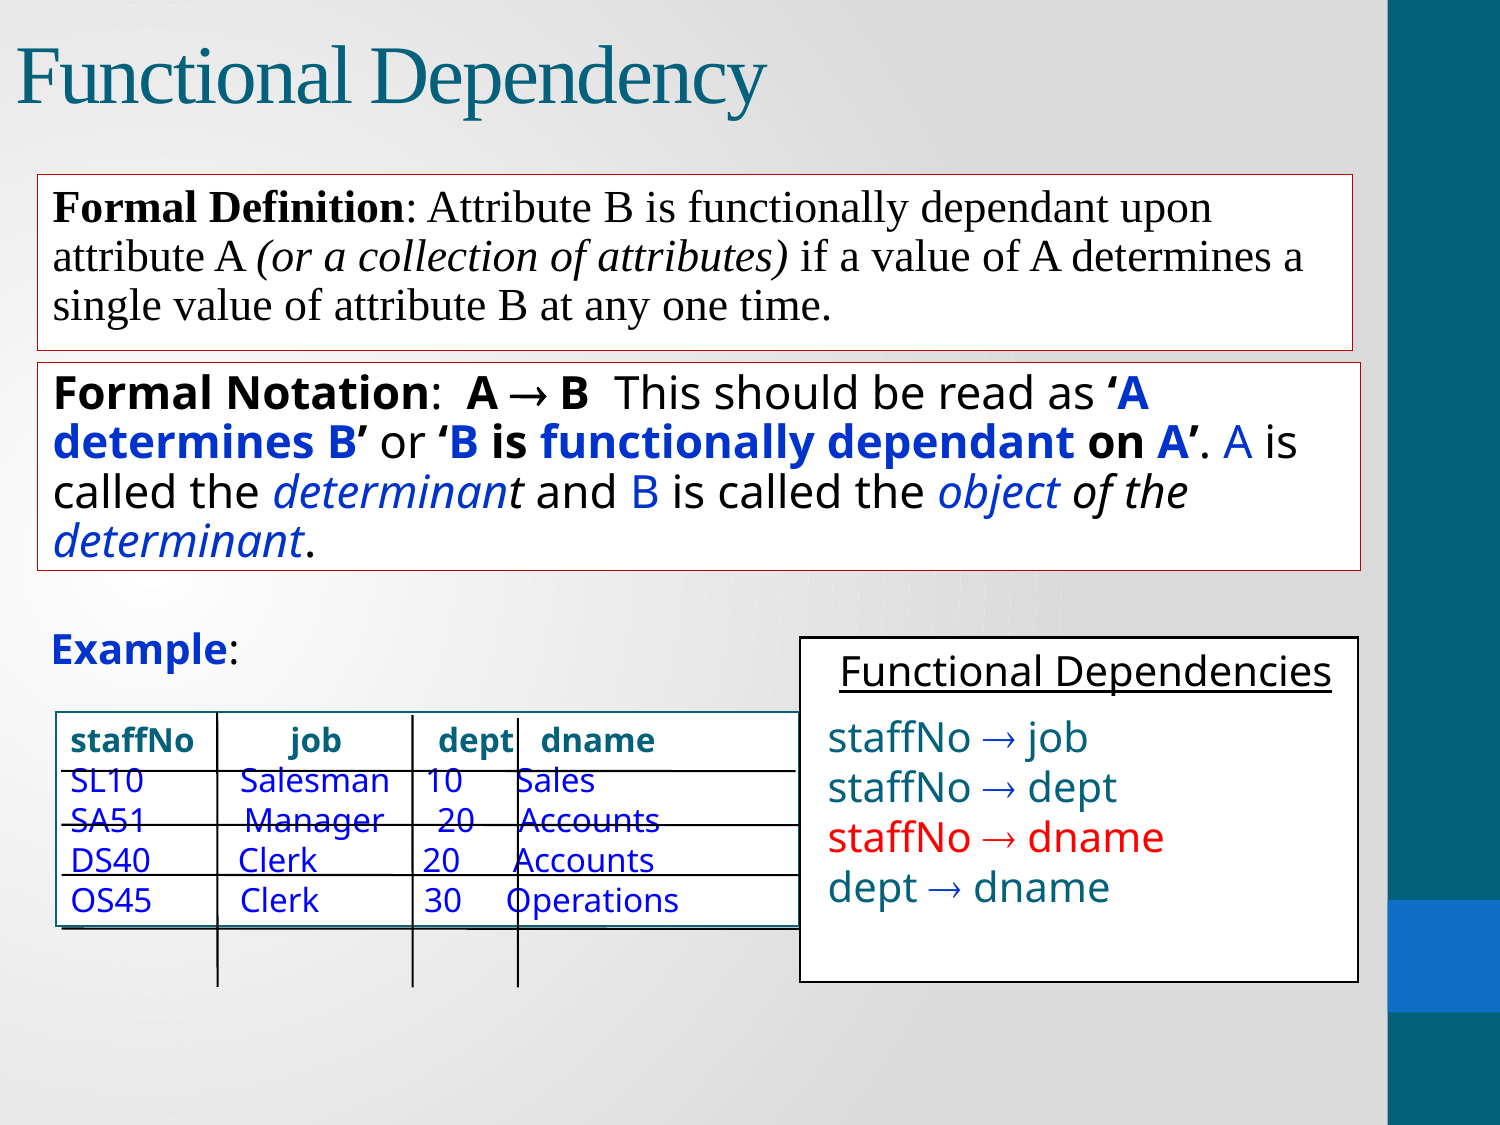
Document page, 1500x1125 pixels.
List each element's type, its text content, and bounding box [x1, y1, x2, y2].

title Functional Dependency [0, 0, 1500, 141]
text_box Formal Notation: A  B This should be read as ‘A determines B’ or ‘B is functionally dependant on A’. A is called the determinant and B is called the object of the determinant. [37, 362, 1361, 571]
list Formal Definition: Attribute B is functionally dependant upon attribute A (or a collection of attributes) if a value of A determines a single value of attribute B at any one time. [37, 174, 1353, 351]
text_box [36, 614, 804, 988]
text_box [799, 636, 1359, 983]
